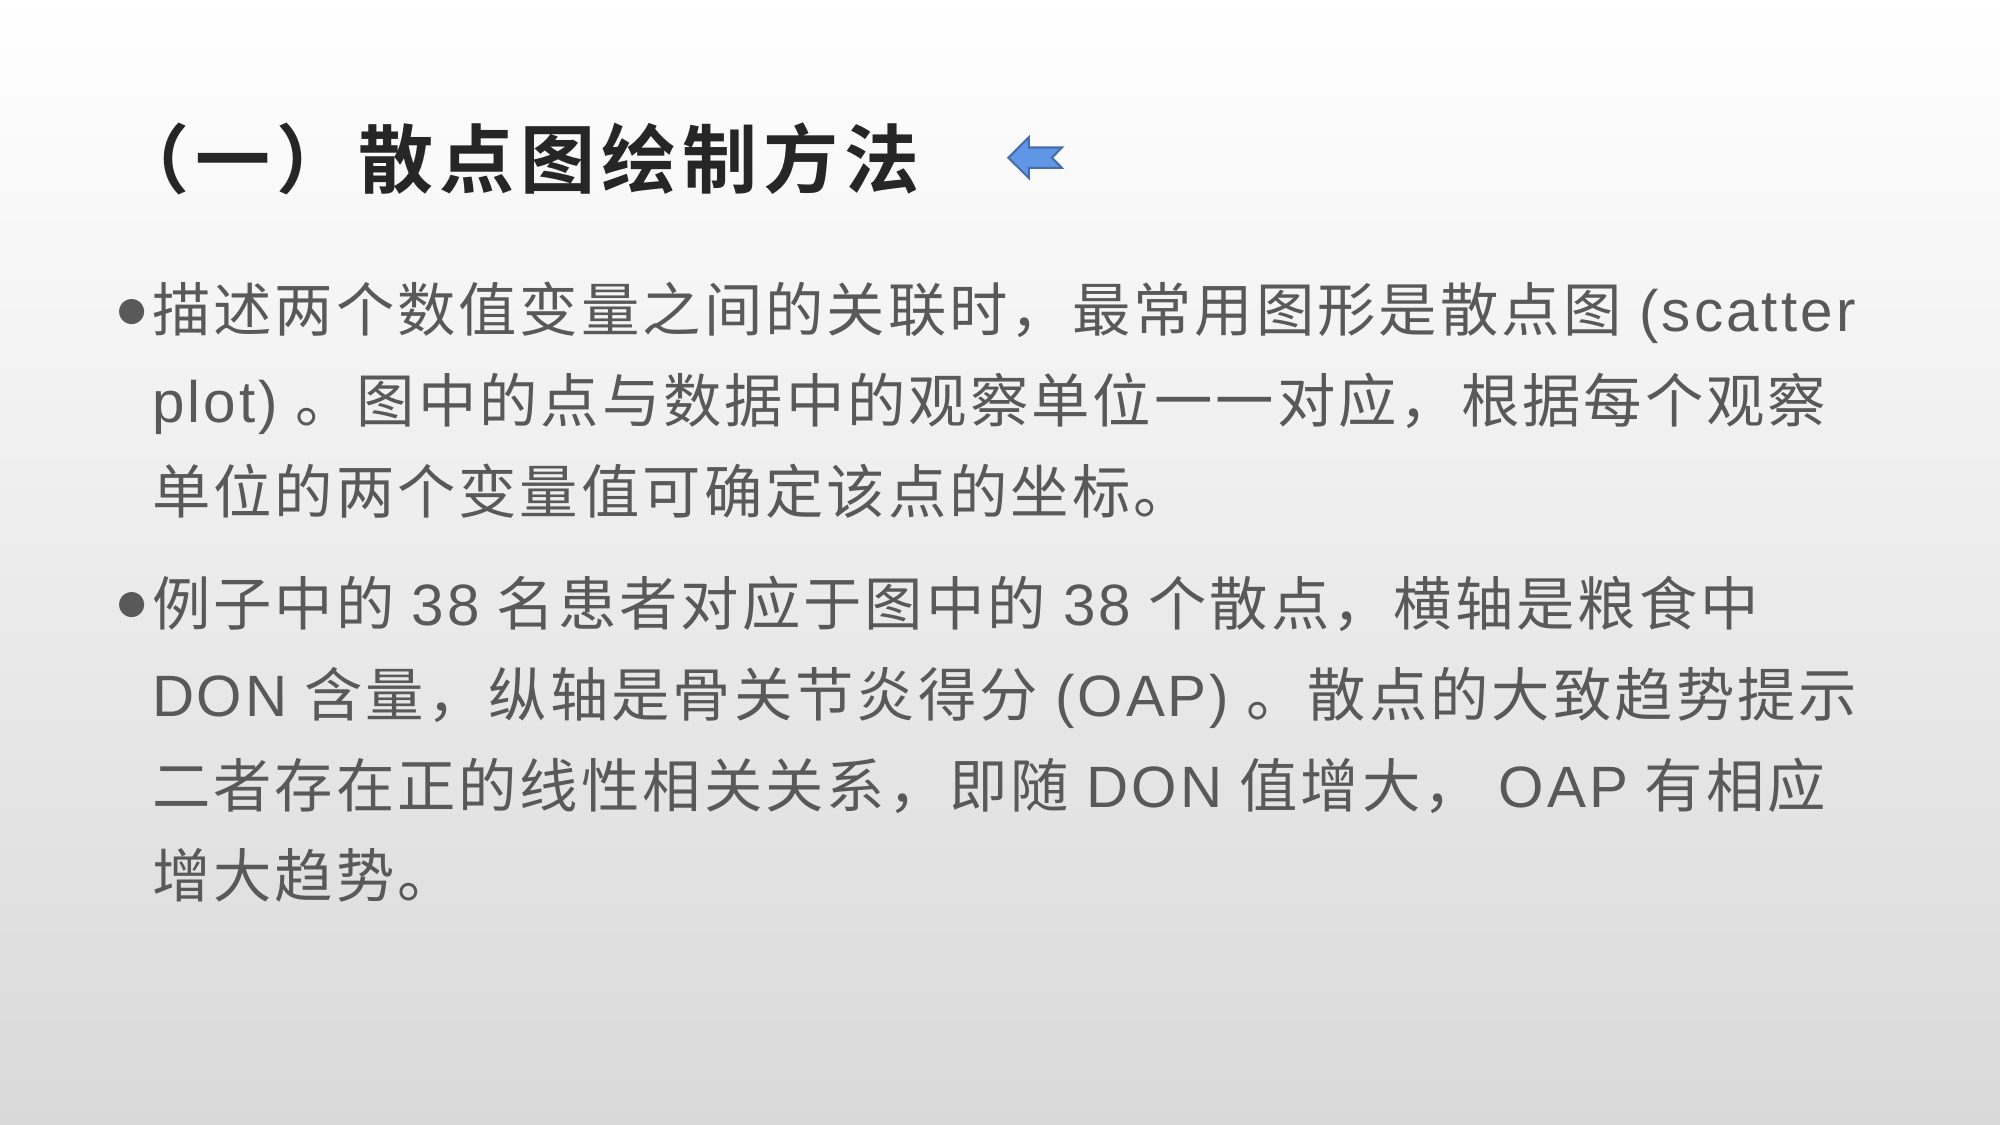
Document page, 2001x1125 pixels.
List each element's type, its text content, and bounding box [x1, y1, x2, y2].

text_box [1006, 134, 1065, 181]
title （一）散点图绘制方法 [99, 99, 1900, 216]
list 描述两个数值变量之间的关联时，最常用图形是散点图(scatter plot)。图中的点与数据中的观察单位一一对应，根据每个观察单位的两个变量值可确定该点的坐标。 例子中的38名患者对应于图中的38个散点，横轴是粮食中DON含量，纵轴是骨关节炎得分(OAP)。散点的大致趋势提示二者存在正的线性相关关系，即随DON值增大，OAP有相应增大趋势。 [99, 244, 1900, 1026]
